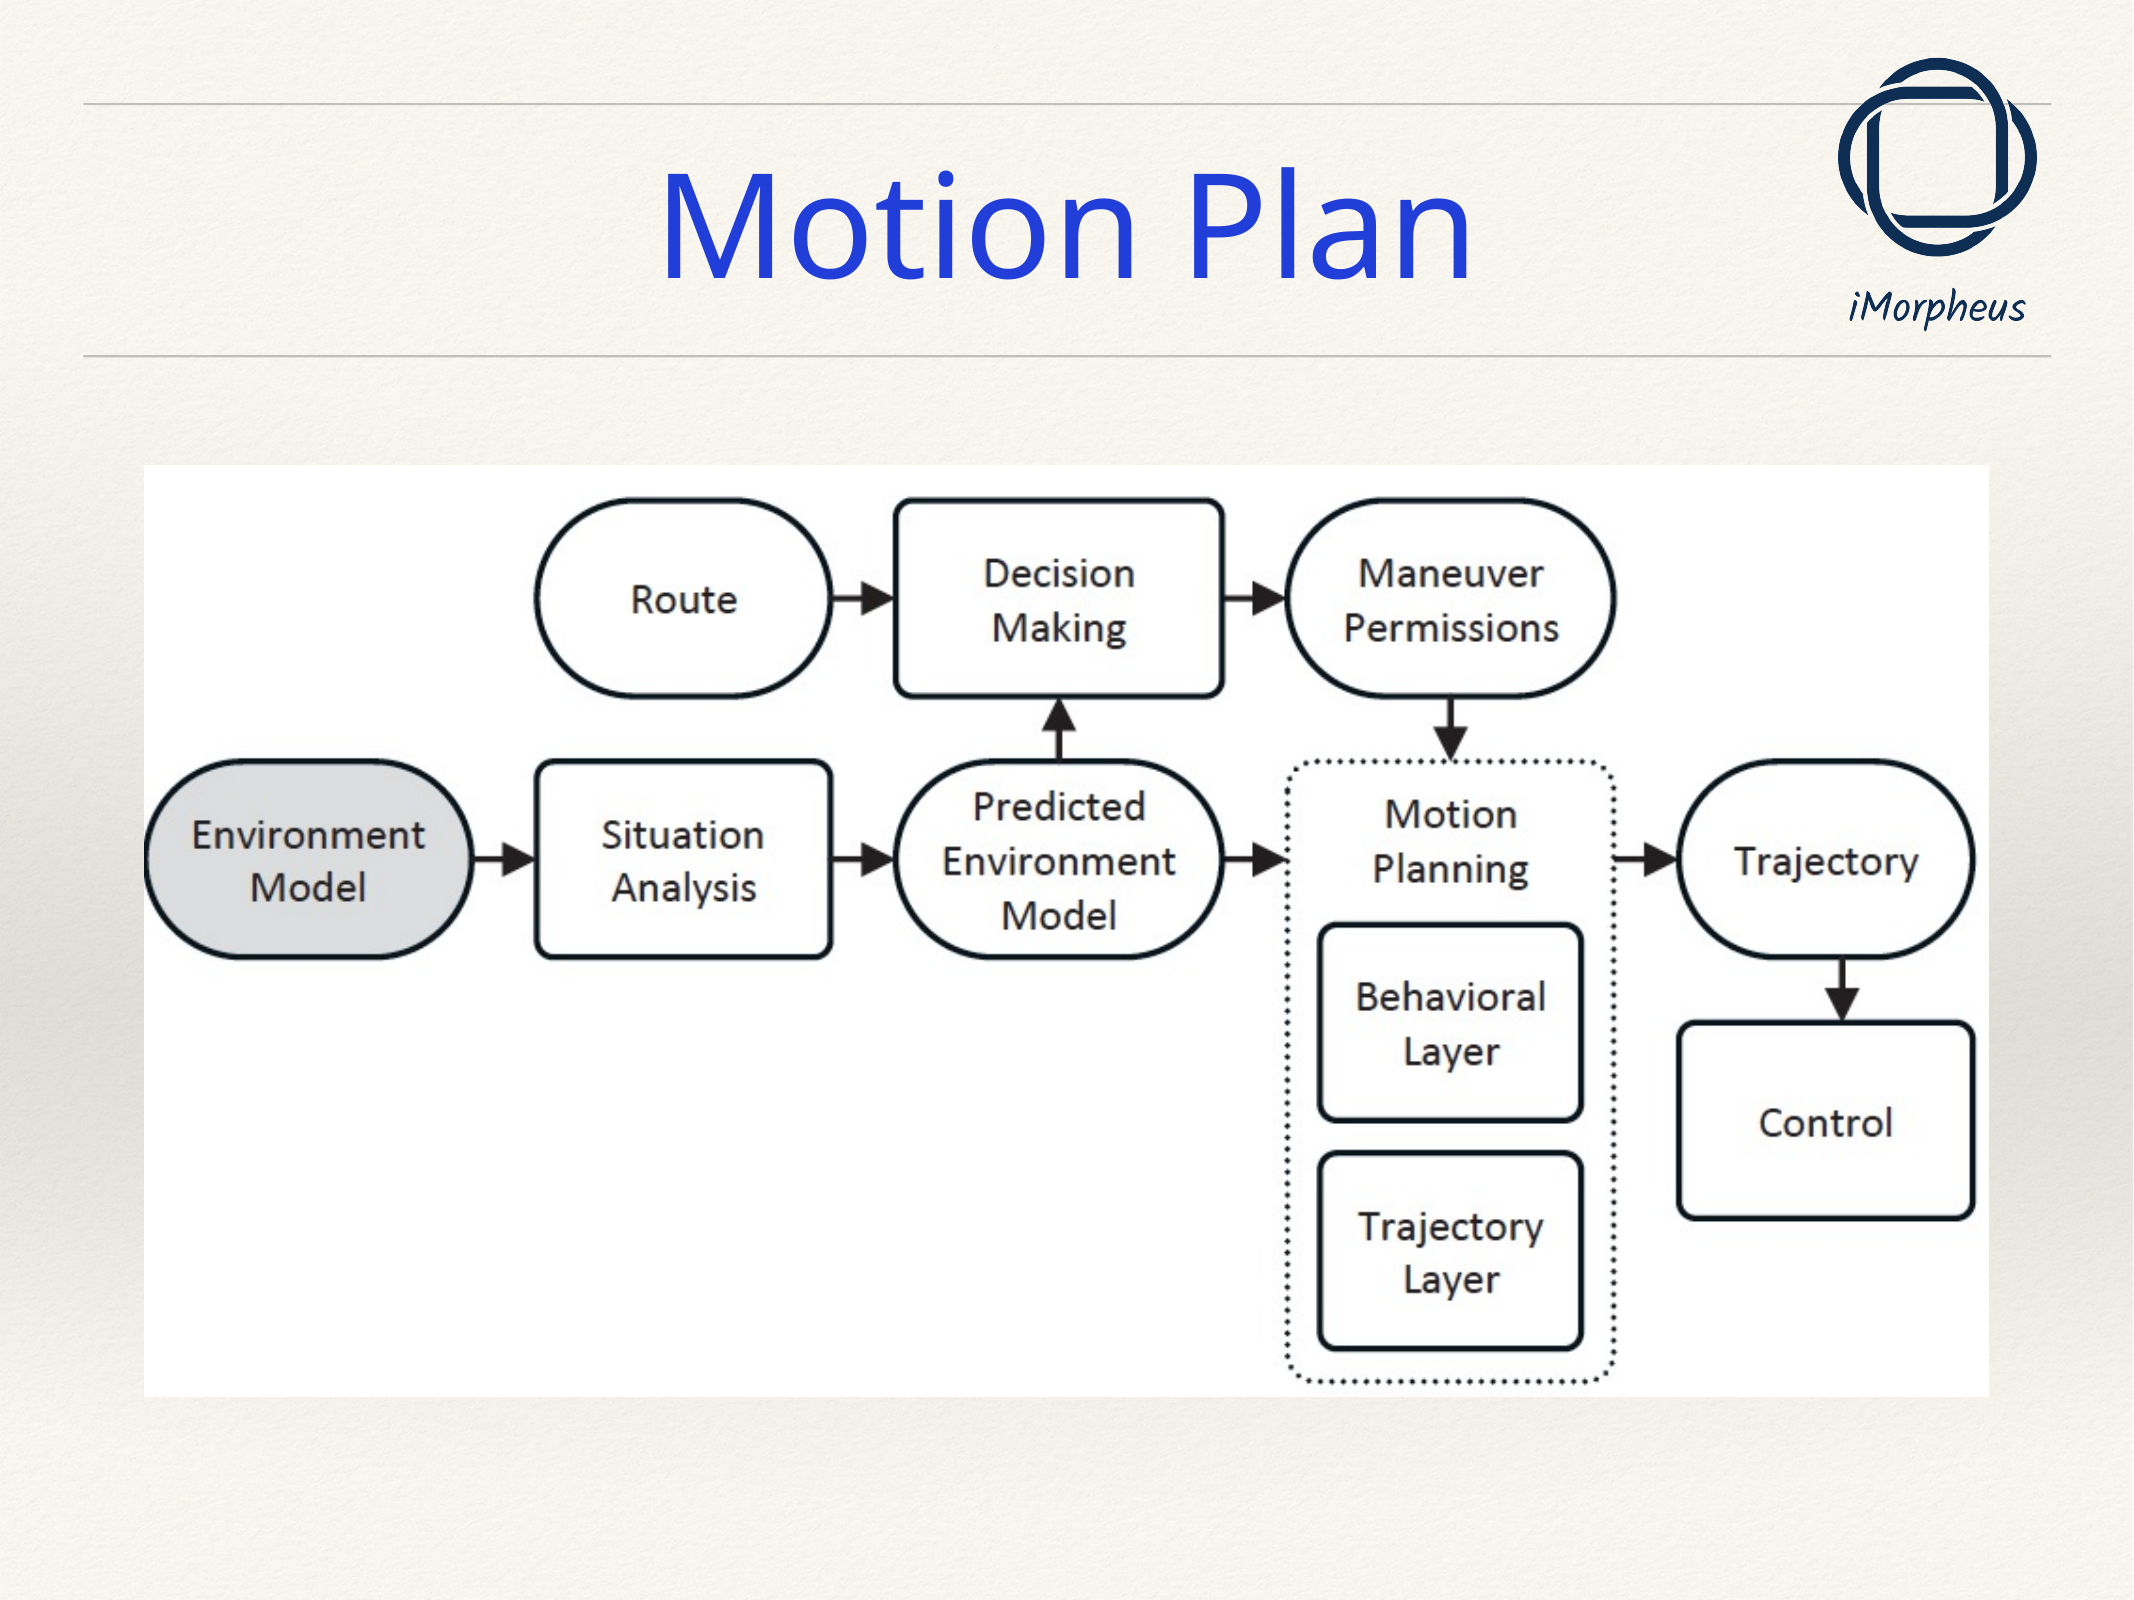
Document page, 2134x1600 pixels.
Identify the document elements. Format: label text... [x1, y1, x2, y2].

title Motion Plan [83, 131, 1822, 332]
picture [0, 0, 2134, 1600]
